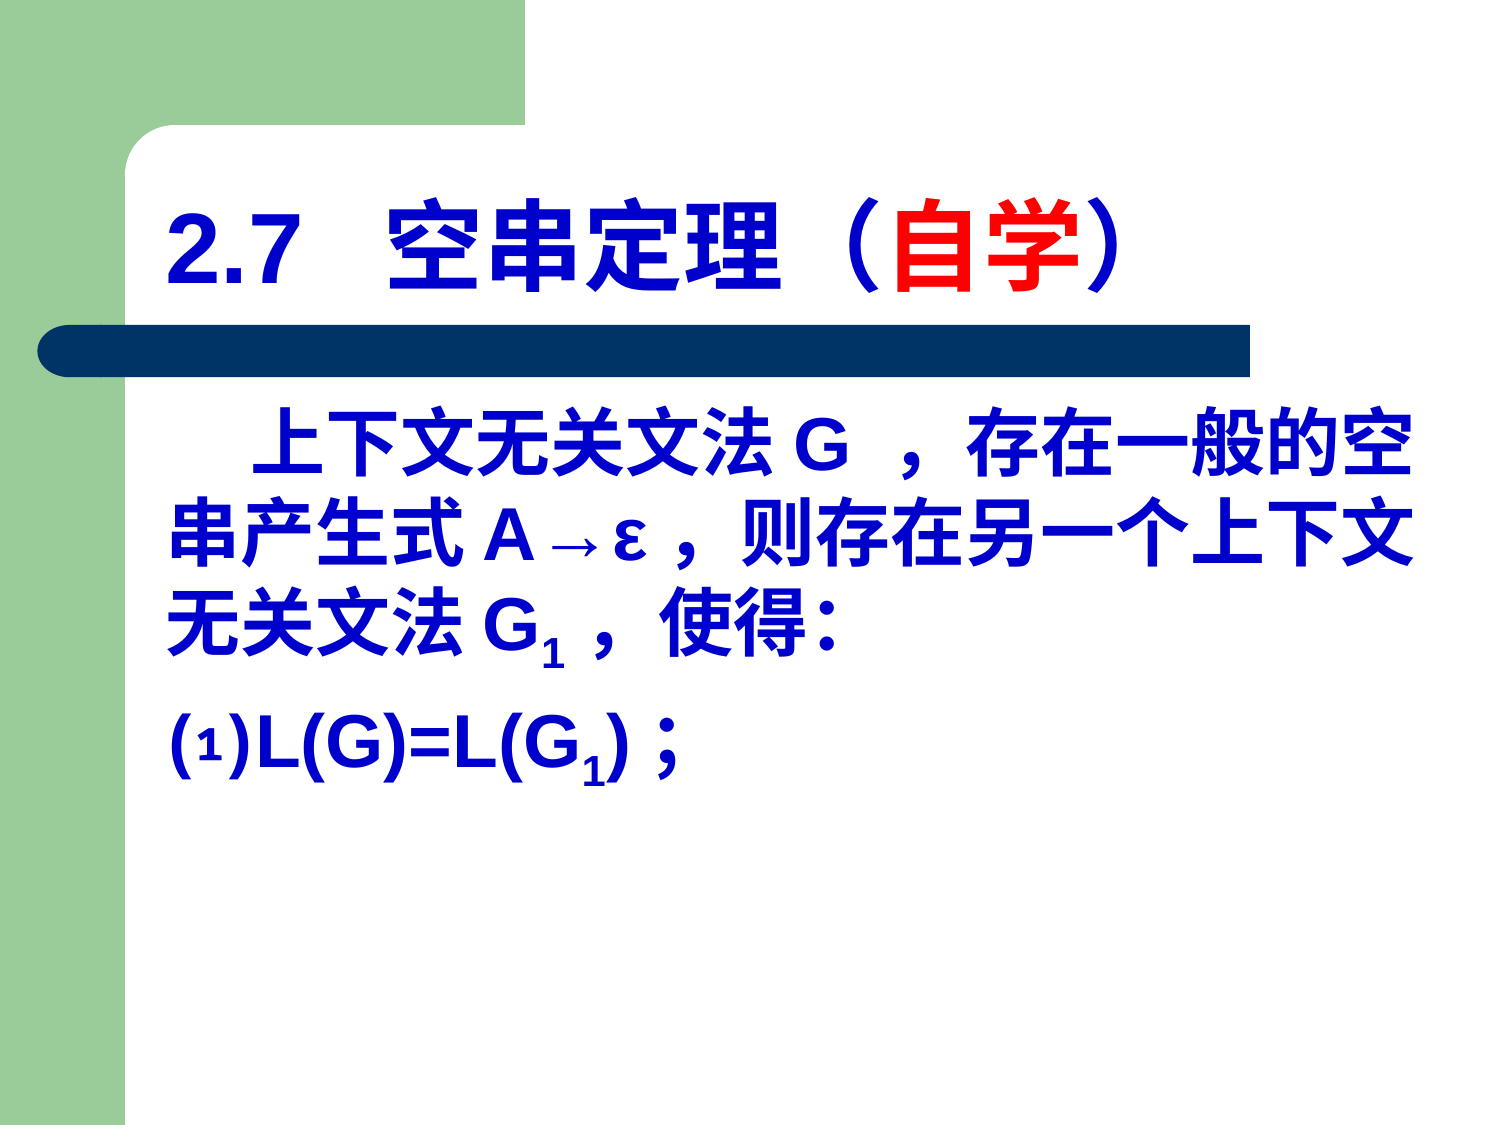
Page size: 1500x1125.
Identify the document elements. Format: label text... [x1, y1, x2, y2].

list 上下文无关文法G ，存在一般的空串产生式A→ε，则存在另一个上下文无关文法G1，使得： ⑴L(G)=L(G1)； [149, 387, 1463, 1001]
title 2.7 空串定理（自学） [149, 124, 1463, 313]
